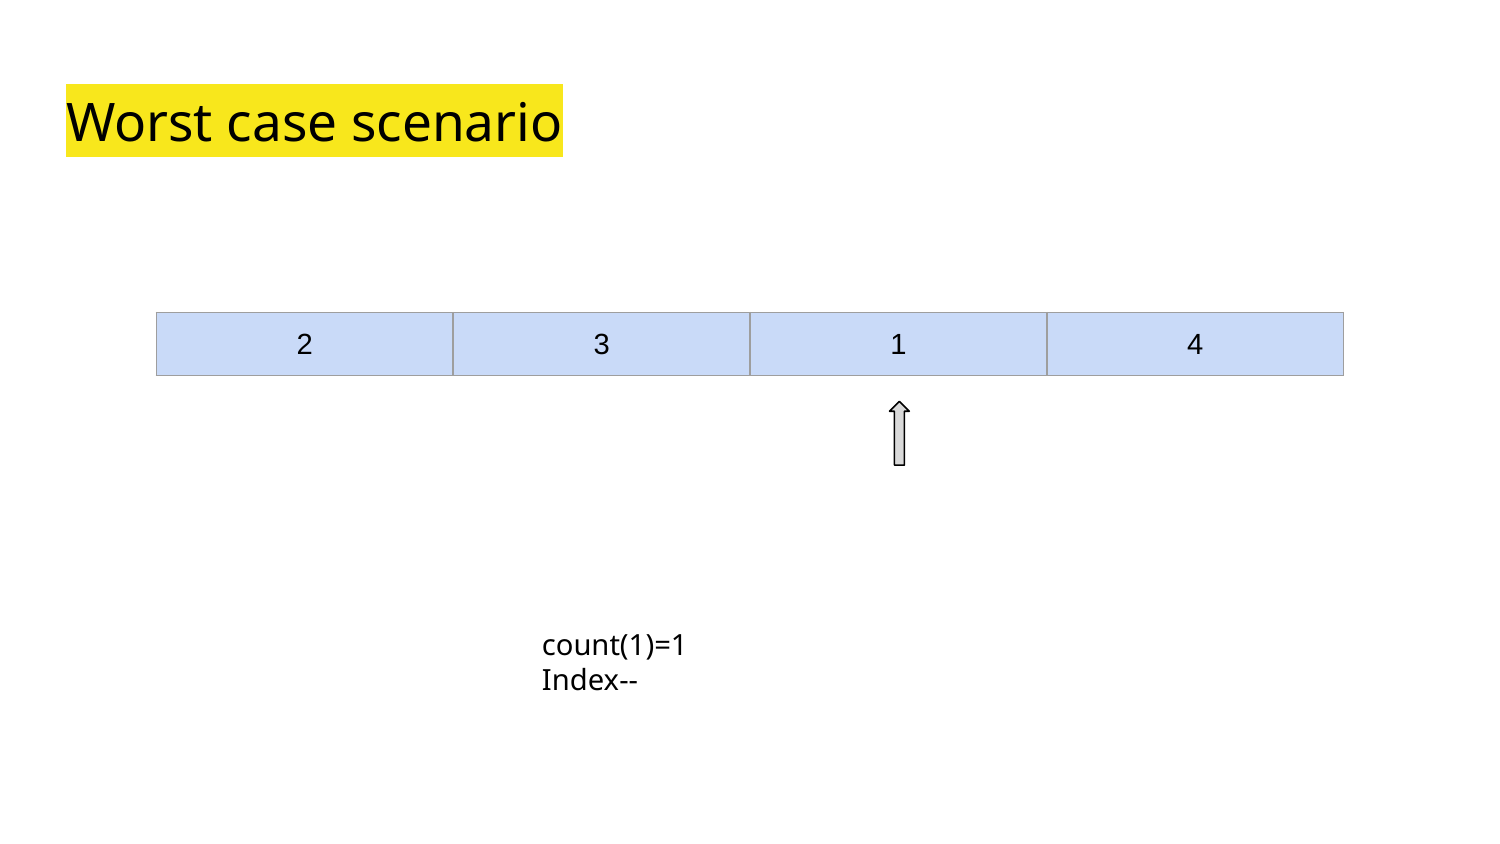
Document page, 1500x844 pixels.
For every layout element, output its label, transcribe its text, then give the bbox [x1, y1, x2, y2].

text_box [889, 401, 910, 466]
table_header 2 [157, 313, 452, 375]
table_header 3 [454, 313, 749, 375]
table_header 4 [1048, 313, 1343, 375]
table_header 1 [751, 313, 1046, 375]
title Worst case scenario [51, 72, 1449, 167]
text_box count(1)=1 Index-- [526, 611, 1344, 746]
